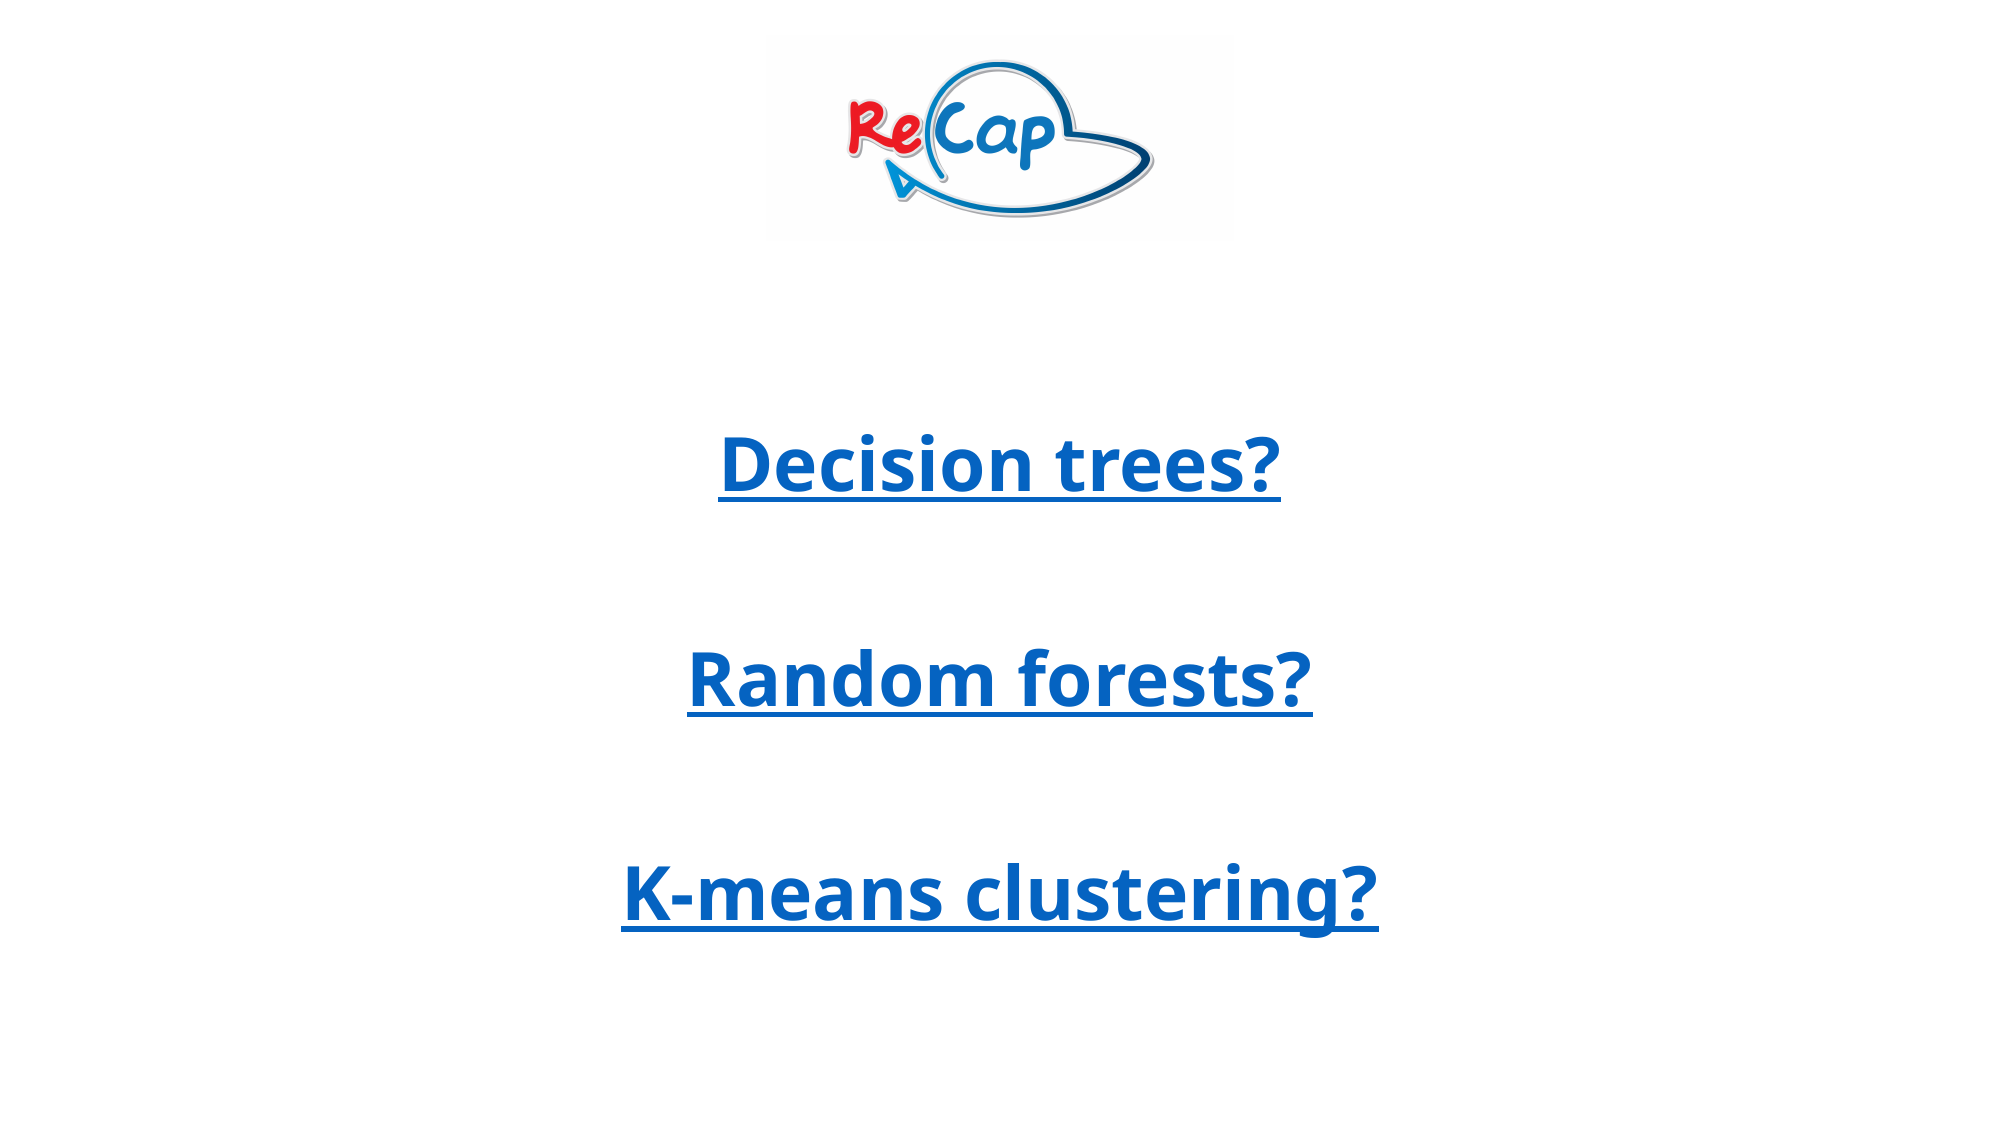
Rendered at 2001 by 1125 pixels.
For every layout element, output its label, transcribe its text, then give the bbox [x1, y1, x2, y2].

picture [766, 35, 1234, 241]
list Decision trees? Random forests? K-means clustering? [137, 299, 1863, 1014]
